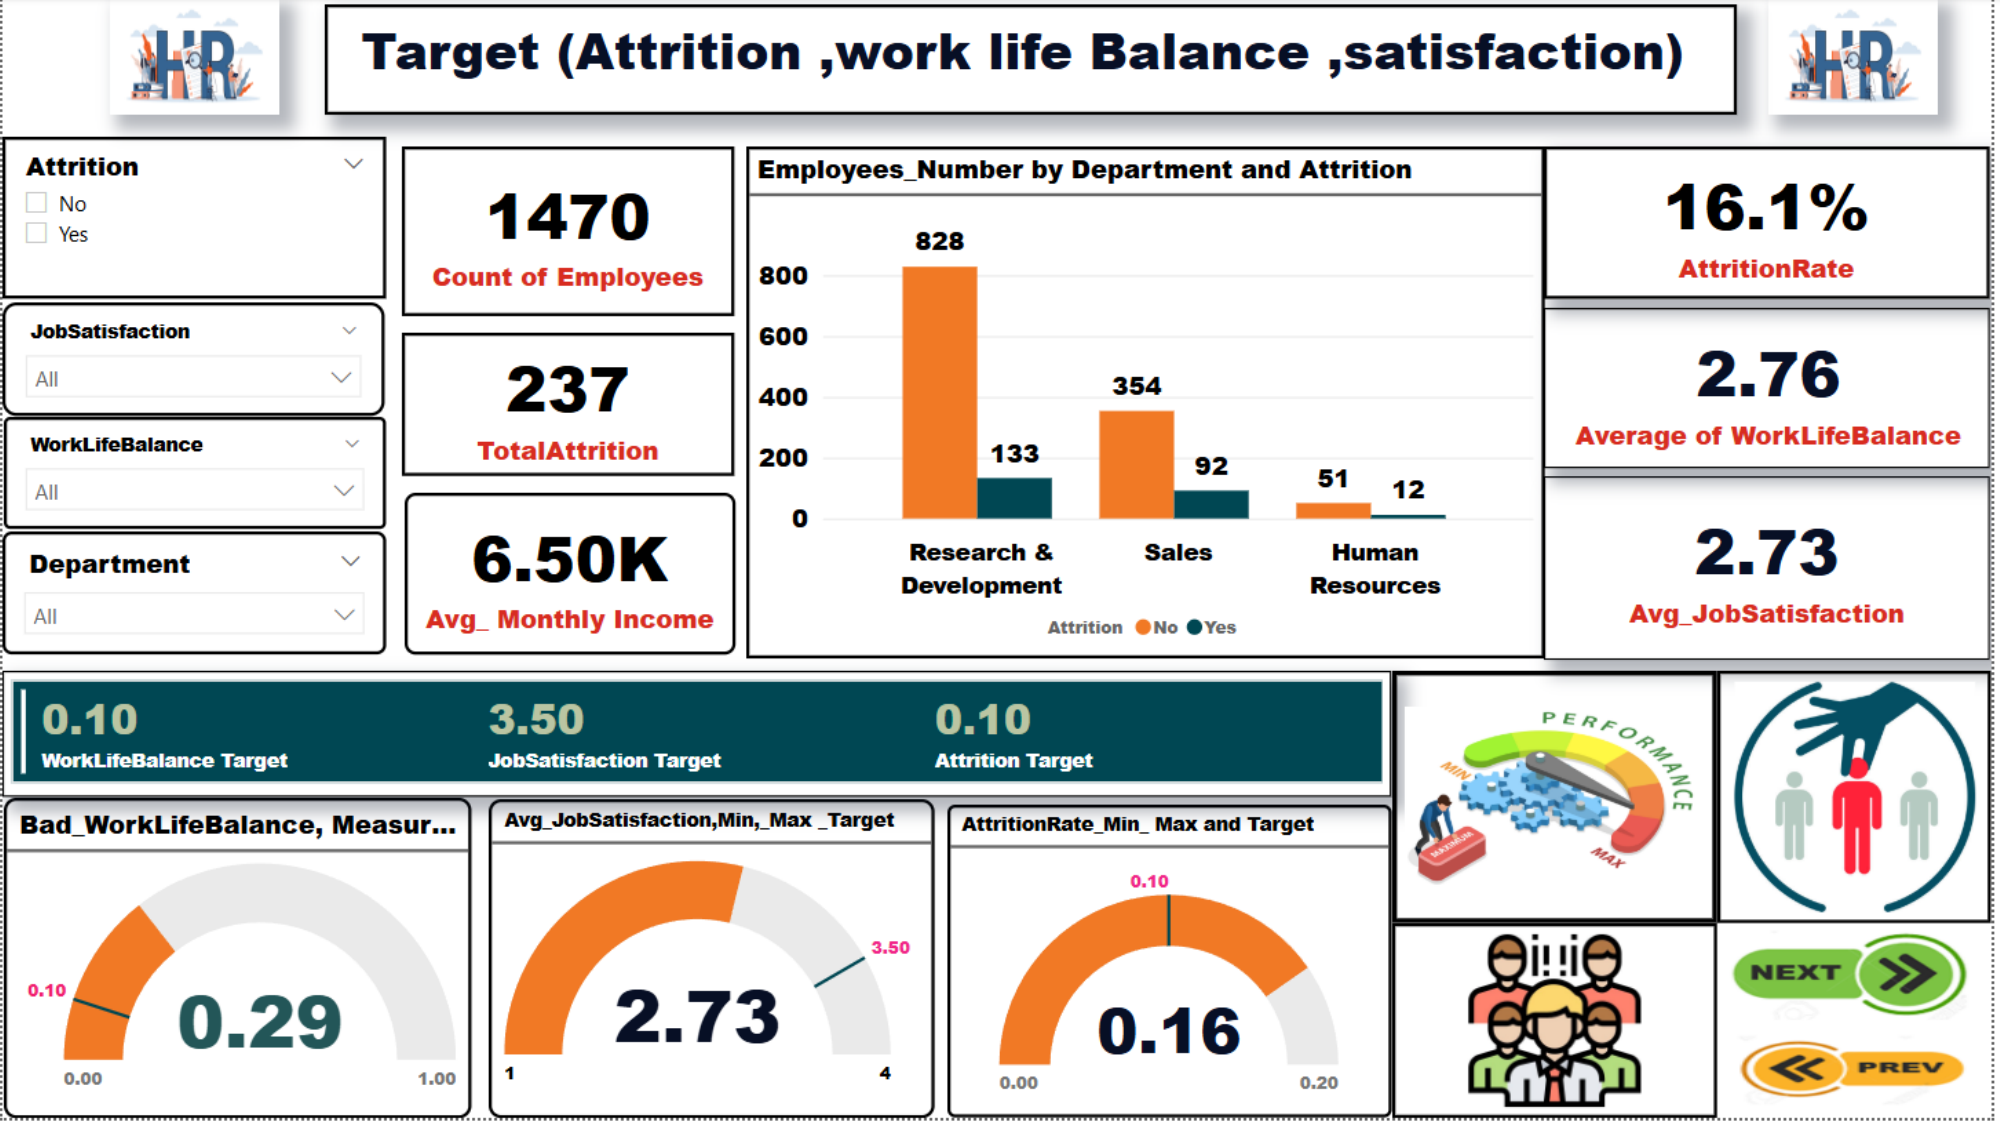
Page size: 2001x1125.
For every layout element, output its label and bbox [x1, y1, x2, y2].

list [0, 0, 2000, 1125]
